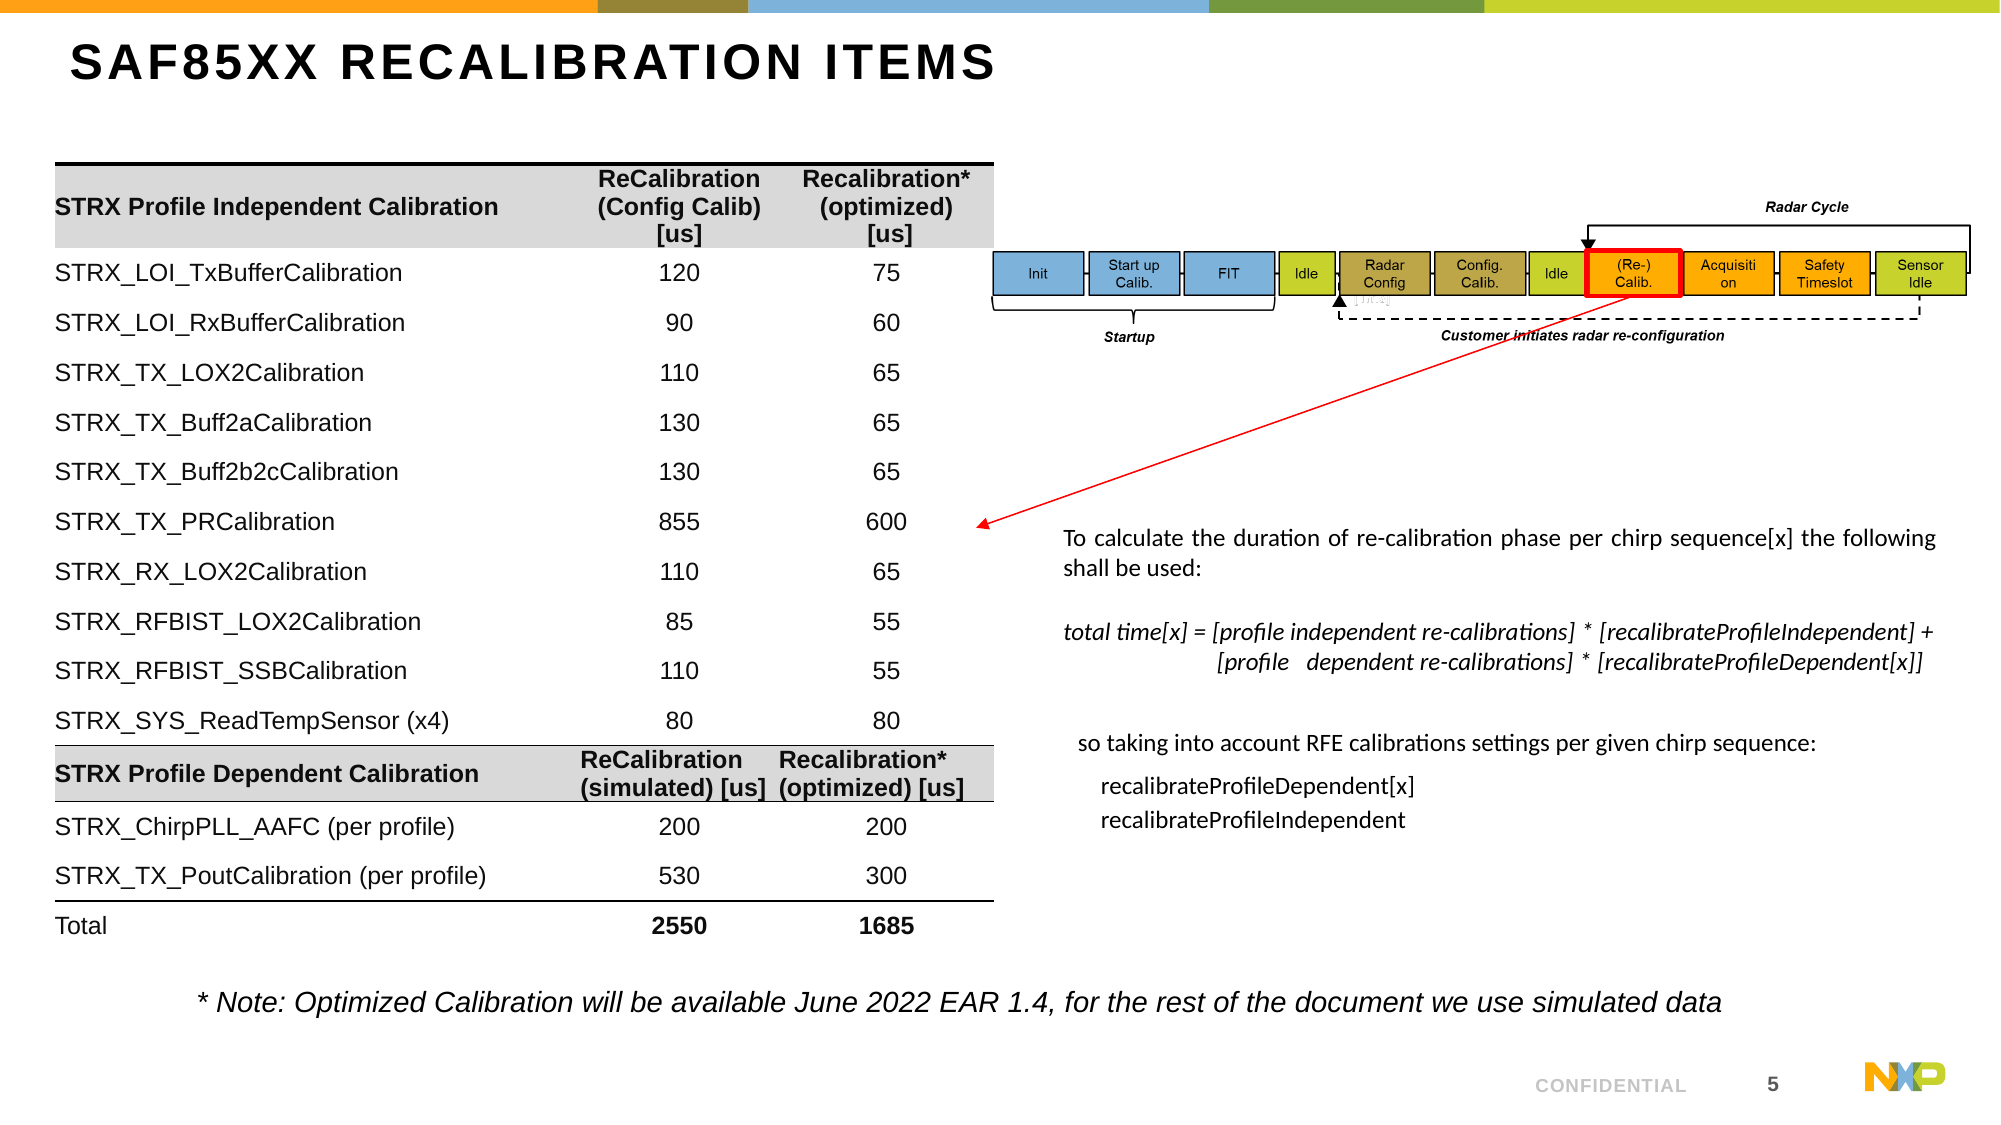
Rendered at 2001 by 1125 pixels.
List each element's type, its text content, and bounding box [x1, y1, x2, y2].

table_cell Recalibration* (optimized) [us] [779, 746, 994, 801]
table_cell 55 [779, 646, 994, 696]
table_cell 120 [580, 248, 779, 298]
table_header Recalibration* (optimized) [us] [779, 166, 994, 248]
table_cell 65 [779, 547, 994, 596]
table_cell 65 [779, 397, 970, 447]
table_cell STRX_SYS_ReadTempSensor (x4) [55, 696, 580, 745]
table_cell 300 [779, 851, 994, 900]
table_cell 85 [580, 596, 779, 646]
table_cell 60 [779, 298, 971, 348]
table_cell STRX_RFBIST_LOX2Calibration [55, 596, 580, 646]
table_cell 65 [779, 447, 970, 497]
table_cell 110 [580, 348, 779, 397]
table_cell 130 [580, 397, 779, 447]
table_cell STRX_ChirpPLL_AAFC (per profile) [55, 802, 580, 851]
table_cell STRX_TX_PoutCalibration (per profile) [55, 851, 580, 900]
table_cell 80 [580, 696, 779, 745]
table_cell STRX_RFBIST_SSBCalibration [55, 646, 580, 696]
table_cell STRX_LOI_TxBufferCalibration [55, 248, 580, 298]
table_cell STRX_TX_Buff2b2cCalibration [55, 447, 580, 497]
table_cell 130 [580, 447, 779, 497]
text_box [975, 295, 1634, 528]
table_cell 110 [580, 547, 779, 596]
table_cell Total [55, 902, 580, 951]
table_cell 1685 [779, 902, 994, 951]
table_cell 55 [779, 596, 994, 646]
table_cell STRX_TX_Buff2aCalibration [55, 397, 580, 447]
table_cell 600 [779, 497, 994, 547]
text_box * Note: Optimized Calibration will be available June 2022 EAR 1.4, for the rest of the document we use simulated data [181, 976, 1705, 1060]
table_cell 90 [580, 298, 779, 348]
table_cell 2550 [580, 902, 779, 951]
table_header STRX Profile Independent Calibration [55, 166, 580, 248]
text_box To calculate the duration of re-calibration phase per chirp sequence[x] the following shall be used: total time[x] = [profile independent re-calibrations] * [recalibrateProfileIndependent] + [profile dependent re-calibrations] * [recalibrateProfileDependent[x]] so taking into account RFE calibrations settings per given chirp sequence: recalibrateProfileDependent[x] recalibrateProfileIndependent [1048, 513, 1953, 841]
title SAF85xx Recalibration items [54, 21, 1930, 130]
table_cell 200 [580, 802, 779, 851]
table_cell STRX_LOI_RxBufferCalibration [55, 298, 580, 348]
table_cell ReCalibration (simulated) [us] [580, 746, 779, 801]
table_cell 200 [779, 802, 994, 851]
table_cell 75 [779, 248, 986, 298]
table_cell STRX_TX_LOX2Calibration [55, 348, 580, 397]
table_cell 530 [580, 851, 779, 900]
table_cell 855 [580, 497, 779, 547]
table_header ReCalibration (Config Calib) [us] [580, 166, 779, 248]
table_cell 110 [580, 646, 779, 696]
table_cell STRX_RX_LOX2Calibration [55, 547, 580, 596]
table_cell 65 [779, 348, 970, 397]
table_cell STRX_TX_PRCalibration [55, 497, 580, 547]
table_cell STRX Profile Dependent Calibration [55, 746, 580, 801]
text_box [991, 193, 1972, 366]
table_cell 80 [779, 696, 994, 745]
